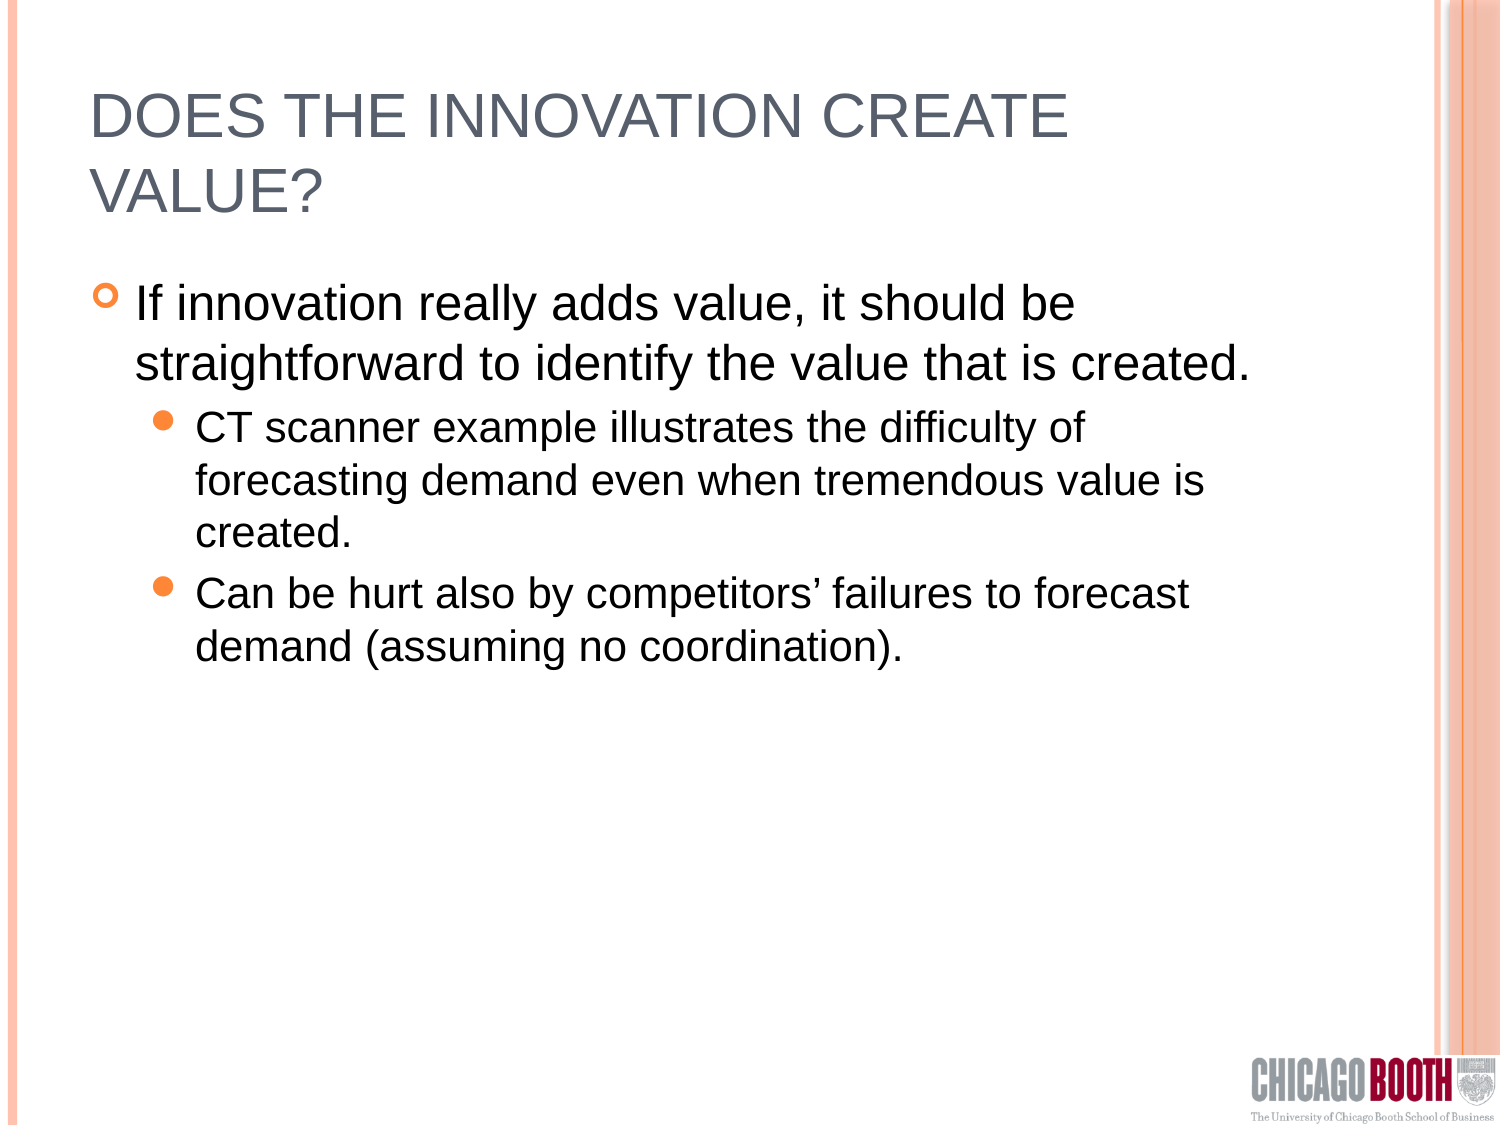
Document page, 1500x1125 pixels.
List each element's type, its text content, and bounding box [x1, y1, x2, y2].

list If innovation really adds value, it should be straightforward to identify the value that is created. CT scanner example illustrates the difficulty of forecasting demand even when tremendous value is created. Can be hurt also by competitors’ failures to forecast demand (assuming no coordination). [74, 262, 1301, 1063]
picture [1246, 1055, 1500, 1125]
title Does the innovation create value? [75, 45, 1300, 233]
